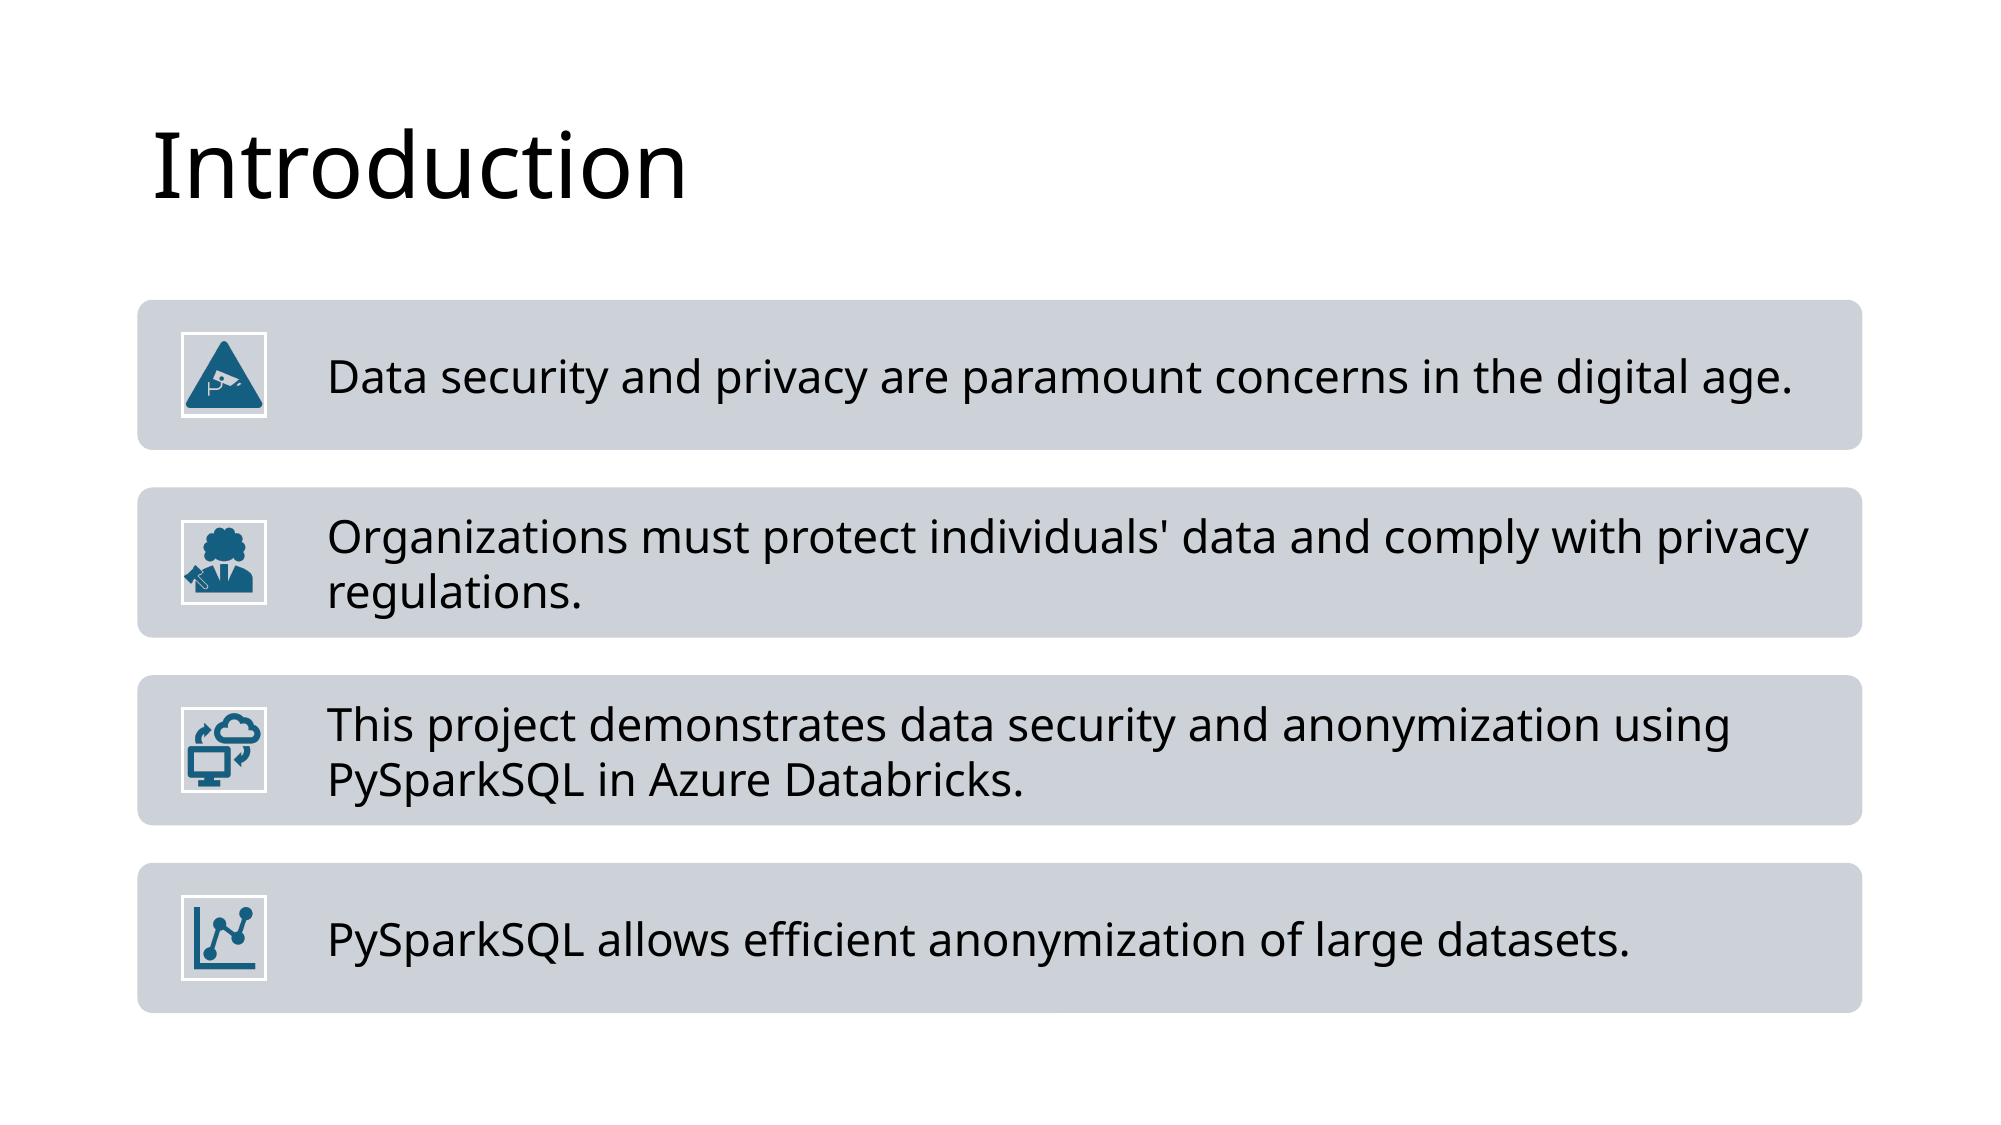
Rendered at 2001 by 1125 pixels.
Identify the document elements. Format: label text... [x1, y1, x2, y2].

title Introduction [137, 59, 1863, 278]
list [136, 298, 1863, 1014]
